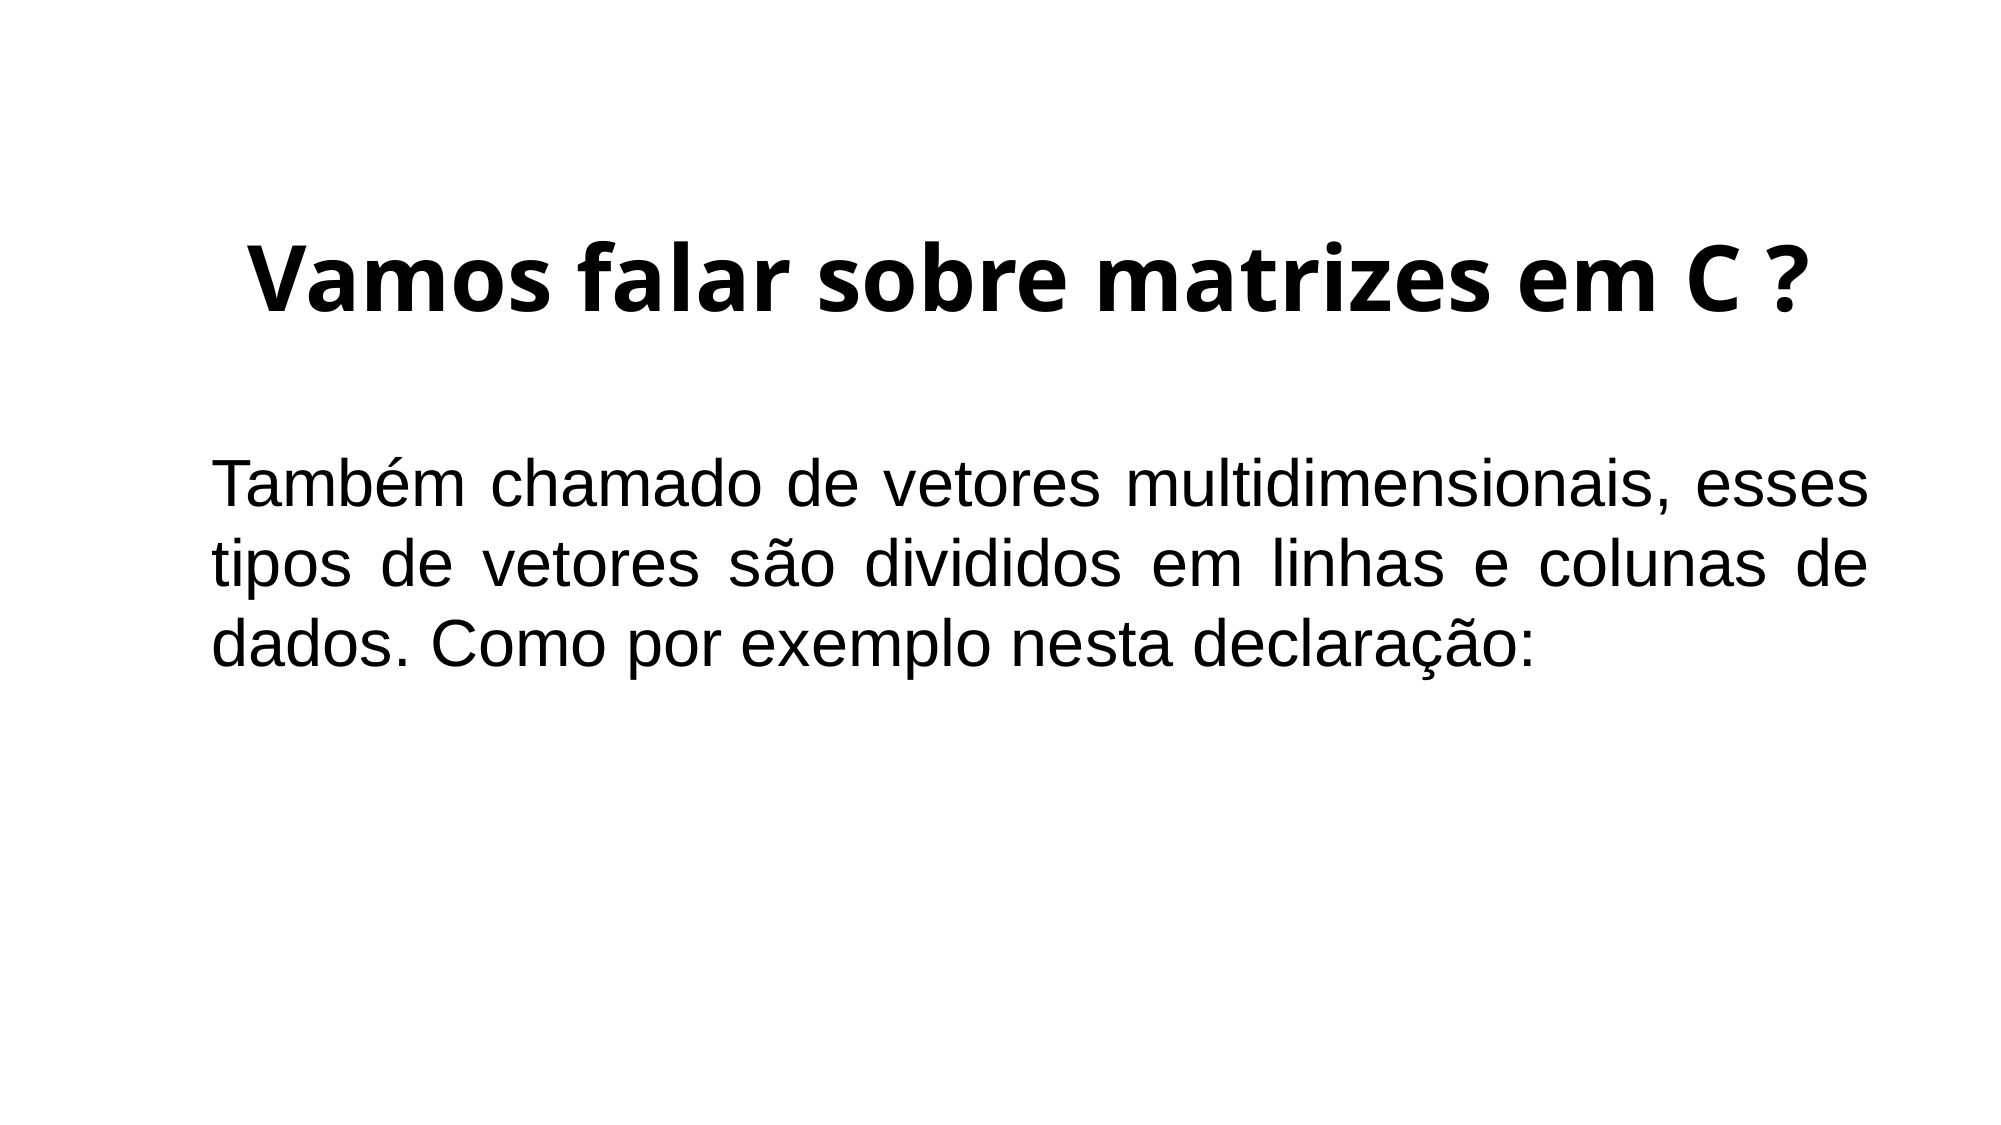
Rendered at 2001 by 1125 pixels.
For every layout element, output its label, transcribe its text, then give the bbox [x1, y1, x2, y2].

text_box Vamos falar sobre matrizes em C ? Também chamado de vetores multidimensionais, esses tipos de vetores são divididos em linhas e colunas de dados. Como por exemplo nesta declaração: [197, 212, 1886, 687]
